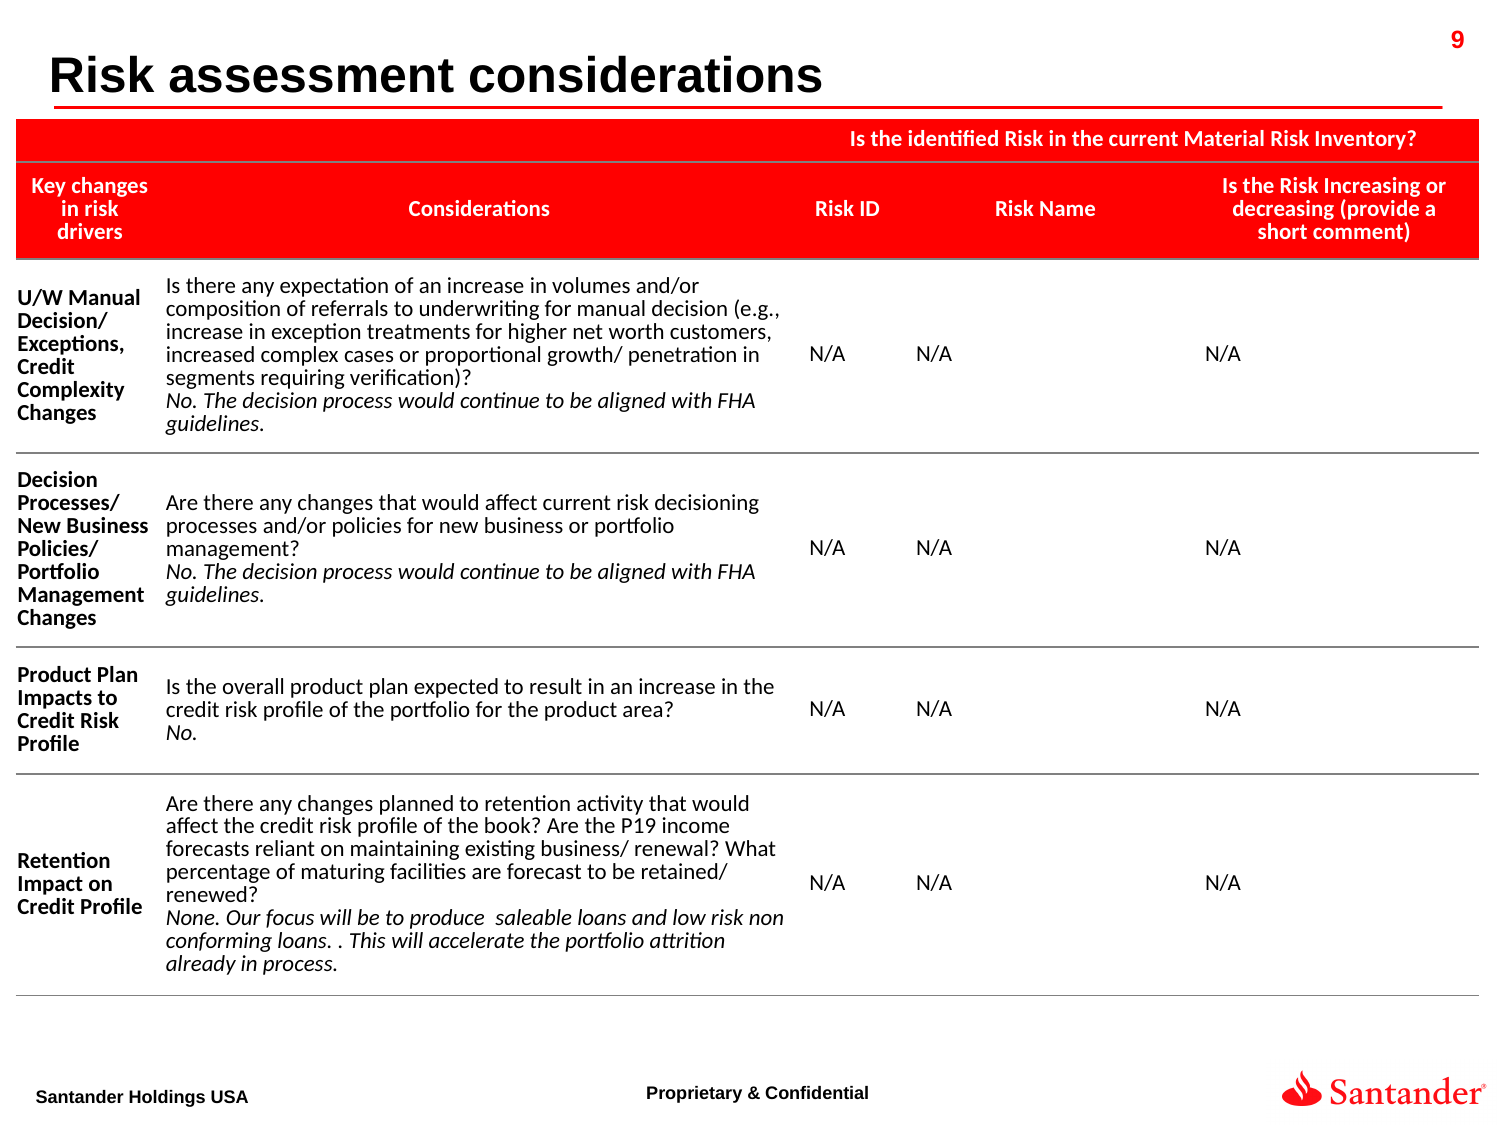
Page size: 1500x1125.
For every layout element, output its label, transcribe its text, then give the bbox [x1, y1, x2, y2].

table_cell N/A [901, 775, 1190, 995]
table_cell Are there any changes planned to retention activity that would affect the credit risk profile of the book? Are the P19 income forecasts reliant on maintaining existing business/ renewal? What percentage of maturing facilities are forecast to be retained/ renewed? None. Our focus will be to produce saleable loans and low risk non conforming loans. . This will accelerate the portfolio attrition already in process. [164, 775, 794, 995]
table_cell N/A [1190, 775, 1479, 995]
table_cell Key changes in risk drivers [16, 163, 164, 258]
table_cell Is the overall product plan expected to result in an increase in the credit risk profile of the portfolio for the product area? No. [164, 648, 794, 773]
table_cell N/A [794, 454, 901, 646]
table_cell Is the Risk Increasing or decreasing (provide a short comment) [1190, 163, 1479, 258]
table_cell N/A [1190, 648, 1479, 773]
table_cell Are there any changes that would affect current risk decisioning processes and/or policies for new business or portfolio management? No. The decision process would continue to be aligned with FHA guidelines. [164, 454, 794, 646]
table_cell Risk Name [901, 163, 1190, 258]
table_header Is the identified Risk in the current Material Risk Inventory? [794, 119, 1479, 161]
table_cell N/A [901, 260, 1190, 452]
table_cell Risk ID [794, 163, 901, 258]
table_cell N/A [1190, 454, 1479, 646]
table_cell Is there any expectation of an increase in volumes and/or composition of referrals to underwriting for manual decision (e.g., increase in exception treatments for higher net worth customers, increased complex cases or proportional growth/ penetration in segments requiring verification)? No. The decision process would continue to be aligned with FHA guidelines. [164, 260, 794, 452]
table_cell N/A [901, 454, 1190, 646]
table_cell Decision Processes/ New Business Policies/ Portfolio Management Changes [16, 454, 164, 646]
table_cell N/A [1190, 260, 1479, 452]
table_cell Considerations [164, 163, 794, 258]
table_cell N/A [794, 260, 901, 452]
table_header [16, 119, 794, 161]
picture [1266, 1059, 1497, 1125]
table_cell N/A [794, 775, 901, 995]
table_cell Retention Impact on Credit Profile [16, 775, 164, 995]
text_box Risk assessment considerations [34, 35, 1500, 111]
table_cell N/A [901, 648, 1190, 773]
table_cell N/A [794, 648, 901, 773]
table_cell Product Plan Impacts to Credit Risk Profile [16, 648, 164, 773]
table_cell U/W Manual Decision/ Exceptions, Credit Complexity Changes [16, 260, 164, 452]
